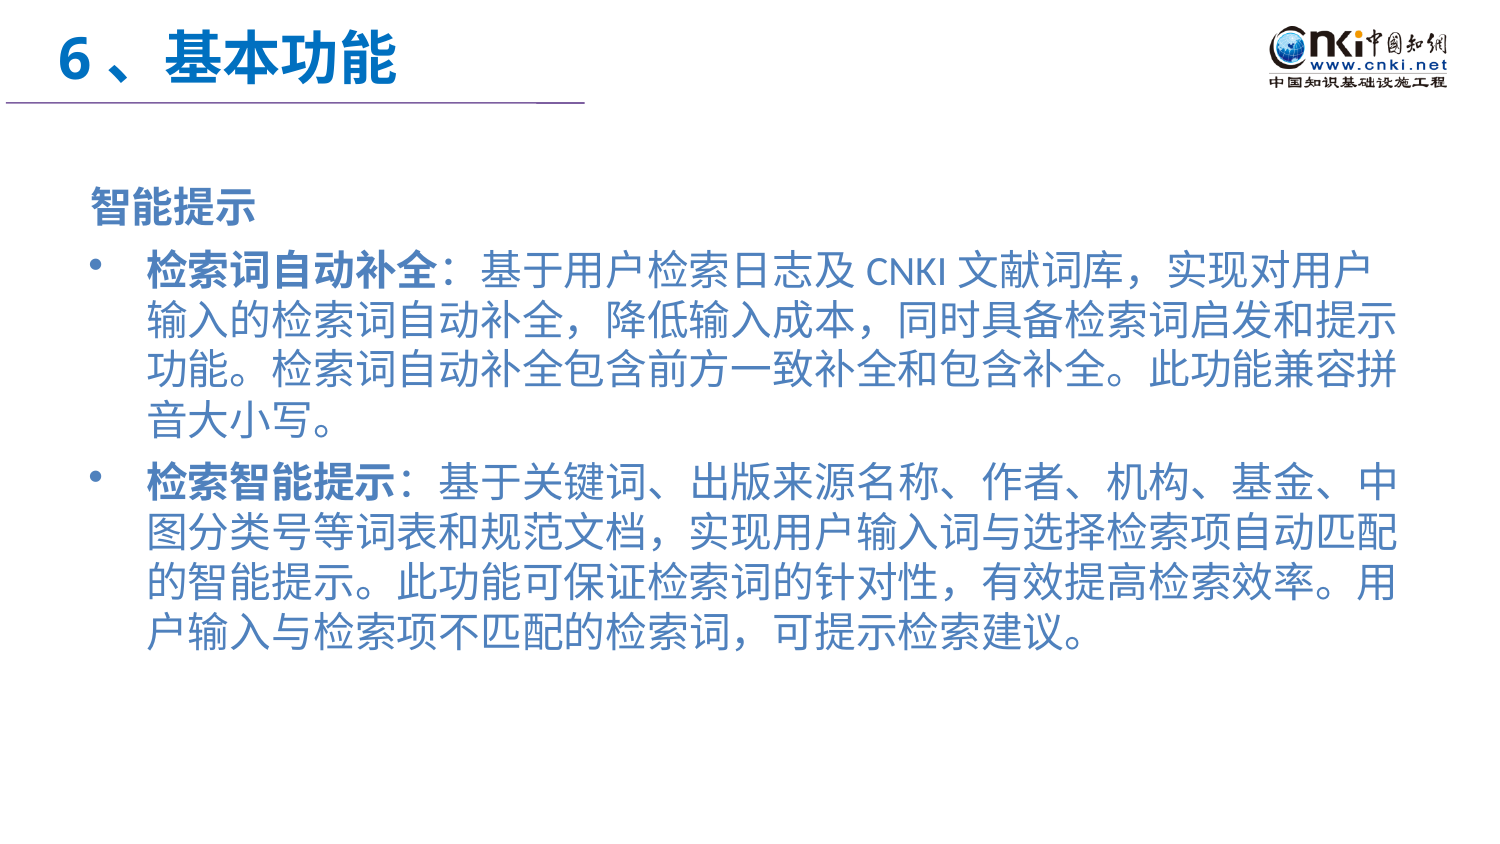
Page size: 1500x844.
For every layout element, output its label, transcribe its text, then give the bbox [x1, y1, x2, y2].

text_box 6、基本功能 [43, 20, 803, 93]
picture [1269, 26, 1447, 88]
list 智能提示 检索词自动补全：基于用户检索日志及CNKI文献词库，实现对用户输入的检索词自动补全，降低输入成本，同时具备检索词启发和提示功能。检索词自动补全包含前方一致补全和包含补全。此功能兼容拼音大小写。 检索智能提示：基于关键词、出版来源名称、作者、机构、基金、中图分类号等词表和规范文档，实现用户输入词与选择检索项自动匹配的智能提示。此功能可保证检索词的针对性，有效提高检索效率。用户输入与检索项不匹配的检索词，可提示检索建议。 [75, 173, 1425, 731]
